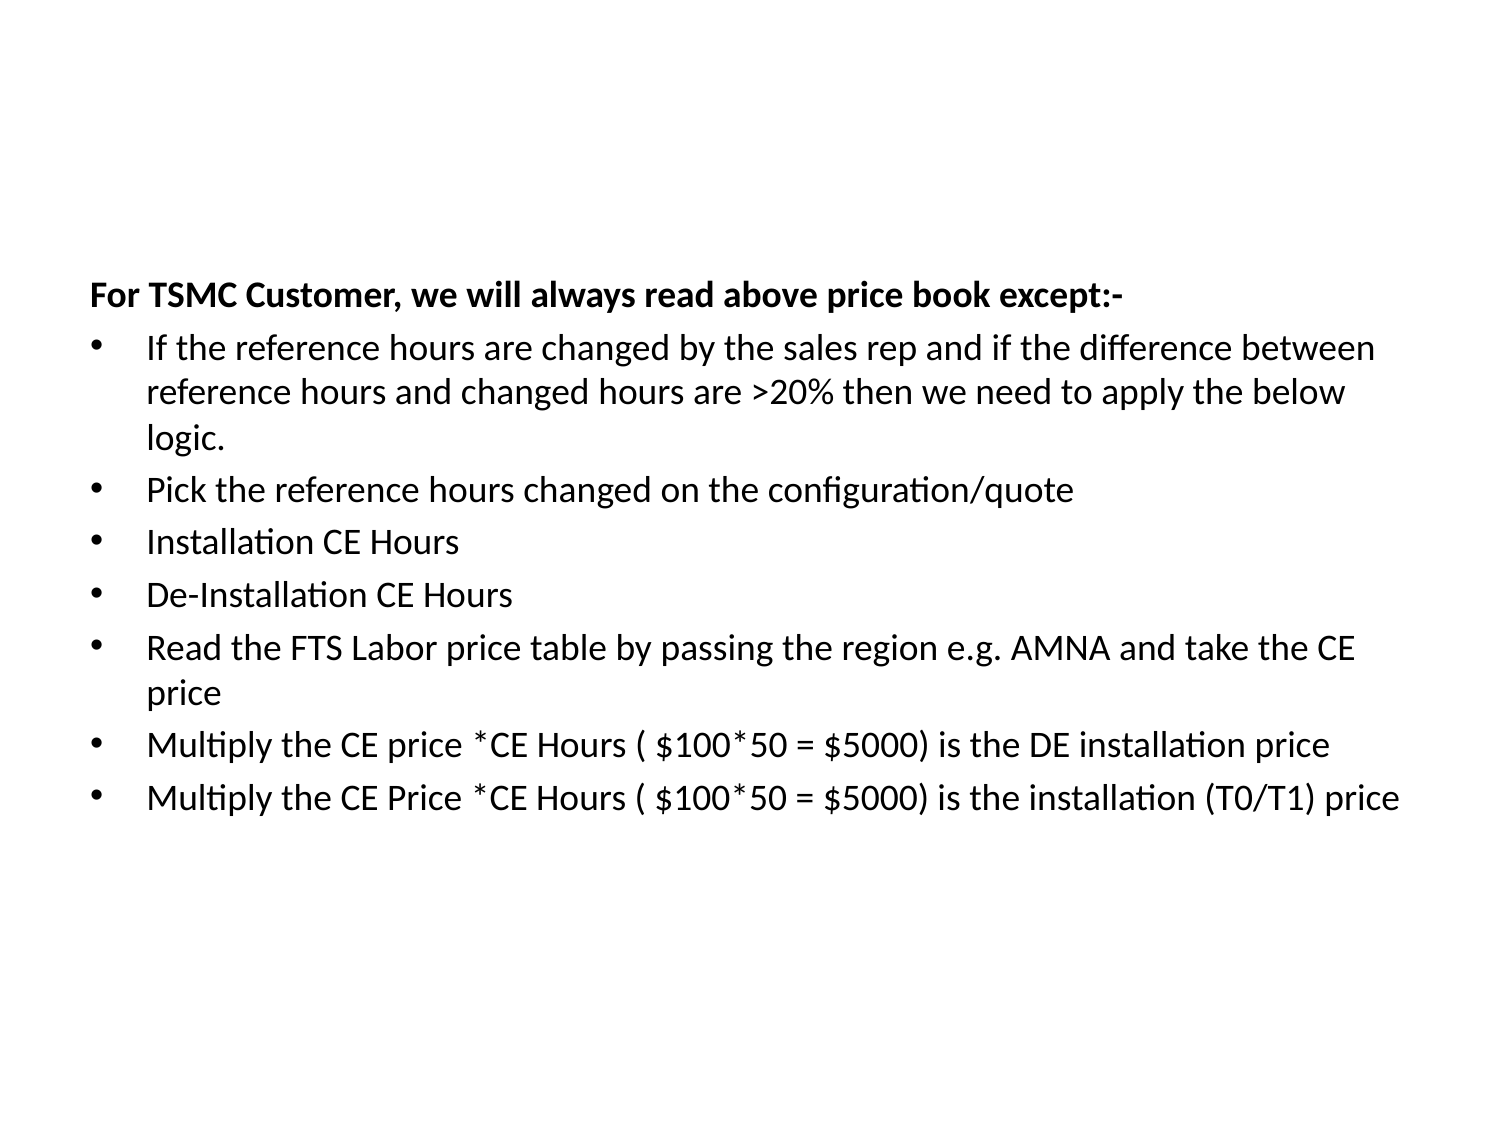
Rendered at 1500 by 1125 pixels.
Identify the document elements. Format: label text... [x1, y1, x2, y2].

list For TSMC Customer, we will always read above price book except:- If the reference hours are changed by the sales rep and if the difference between reference hours and changed hours are >20% then we need to apply the below logic. Pick the reference hours changed on the configuration/quote Installation CE Hours De-Installation CE Hours Read the FTS Labor price table by passing the region e.g. AMNA and take the CE price Multiply the CE price *CE Hours ( $100*50 = $5000) is the DE installation price Multiply the CE Price *CE Hours ( $100*50 = $5000) is the installation (T0/T1) price [75, 262, 1425, 1005]
